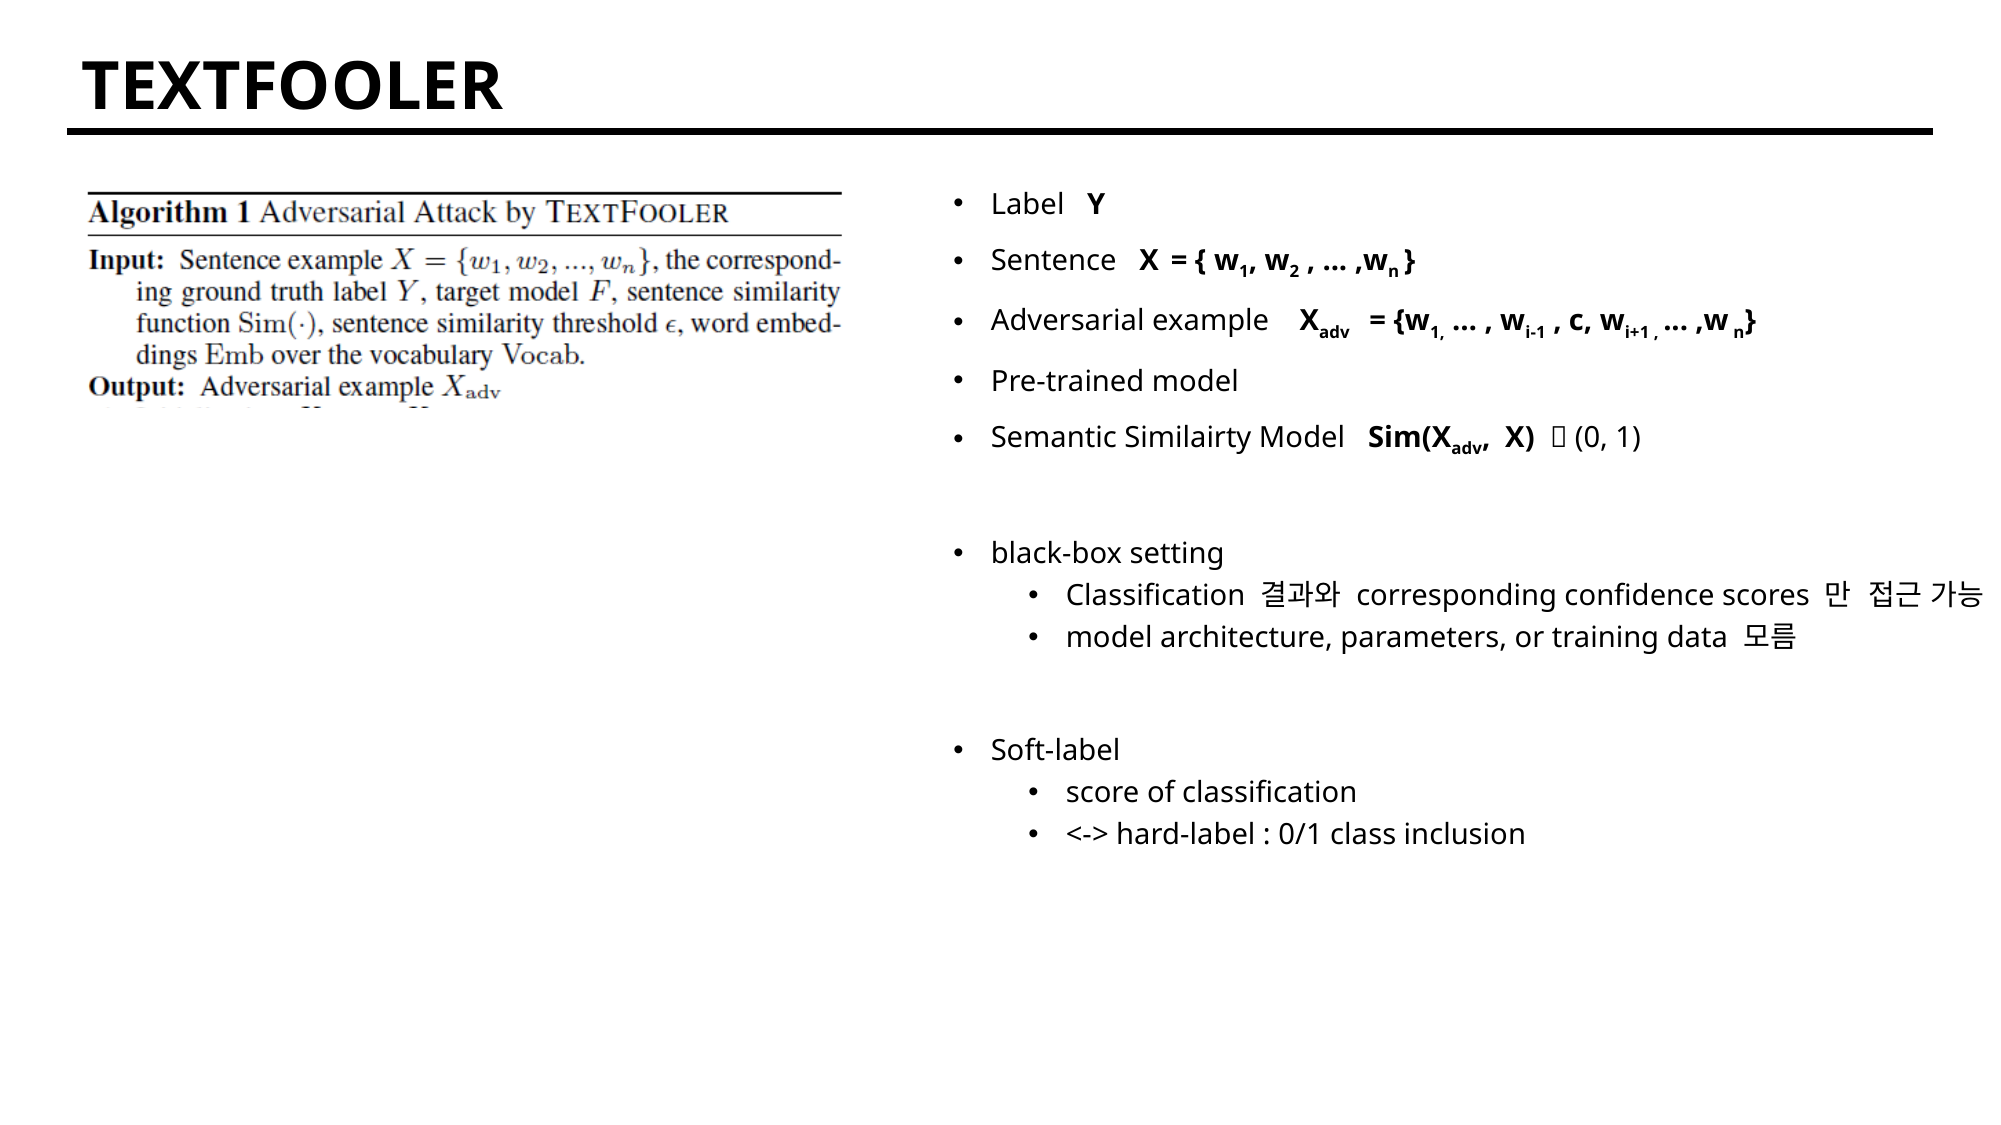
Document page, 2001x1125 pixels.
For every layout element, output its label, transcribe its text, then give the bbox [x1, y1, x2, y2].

text_box TEXTFOOLER [66, 6, 1933, 128]
picture [66, 177, 882, 408]
